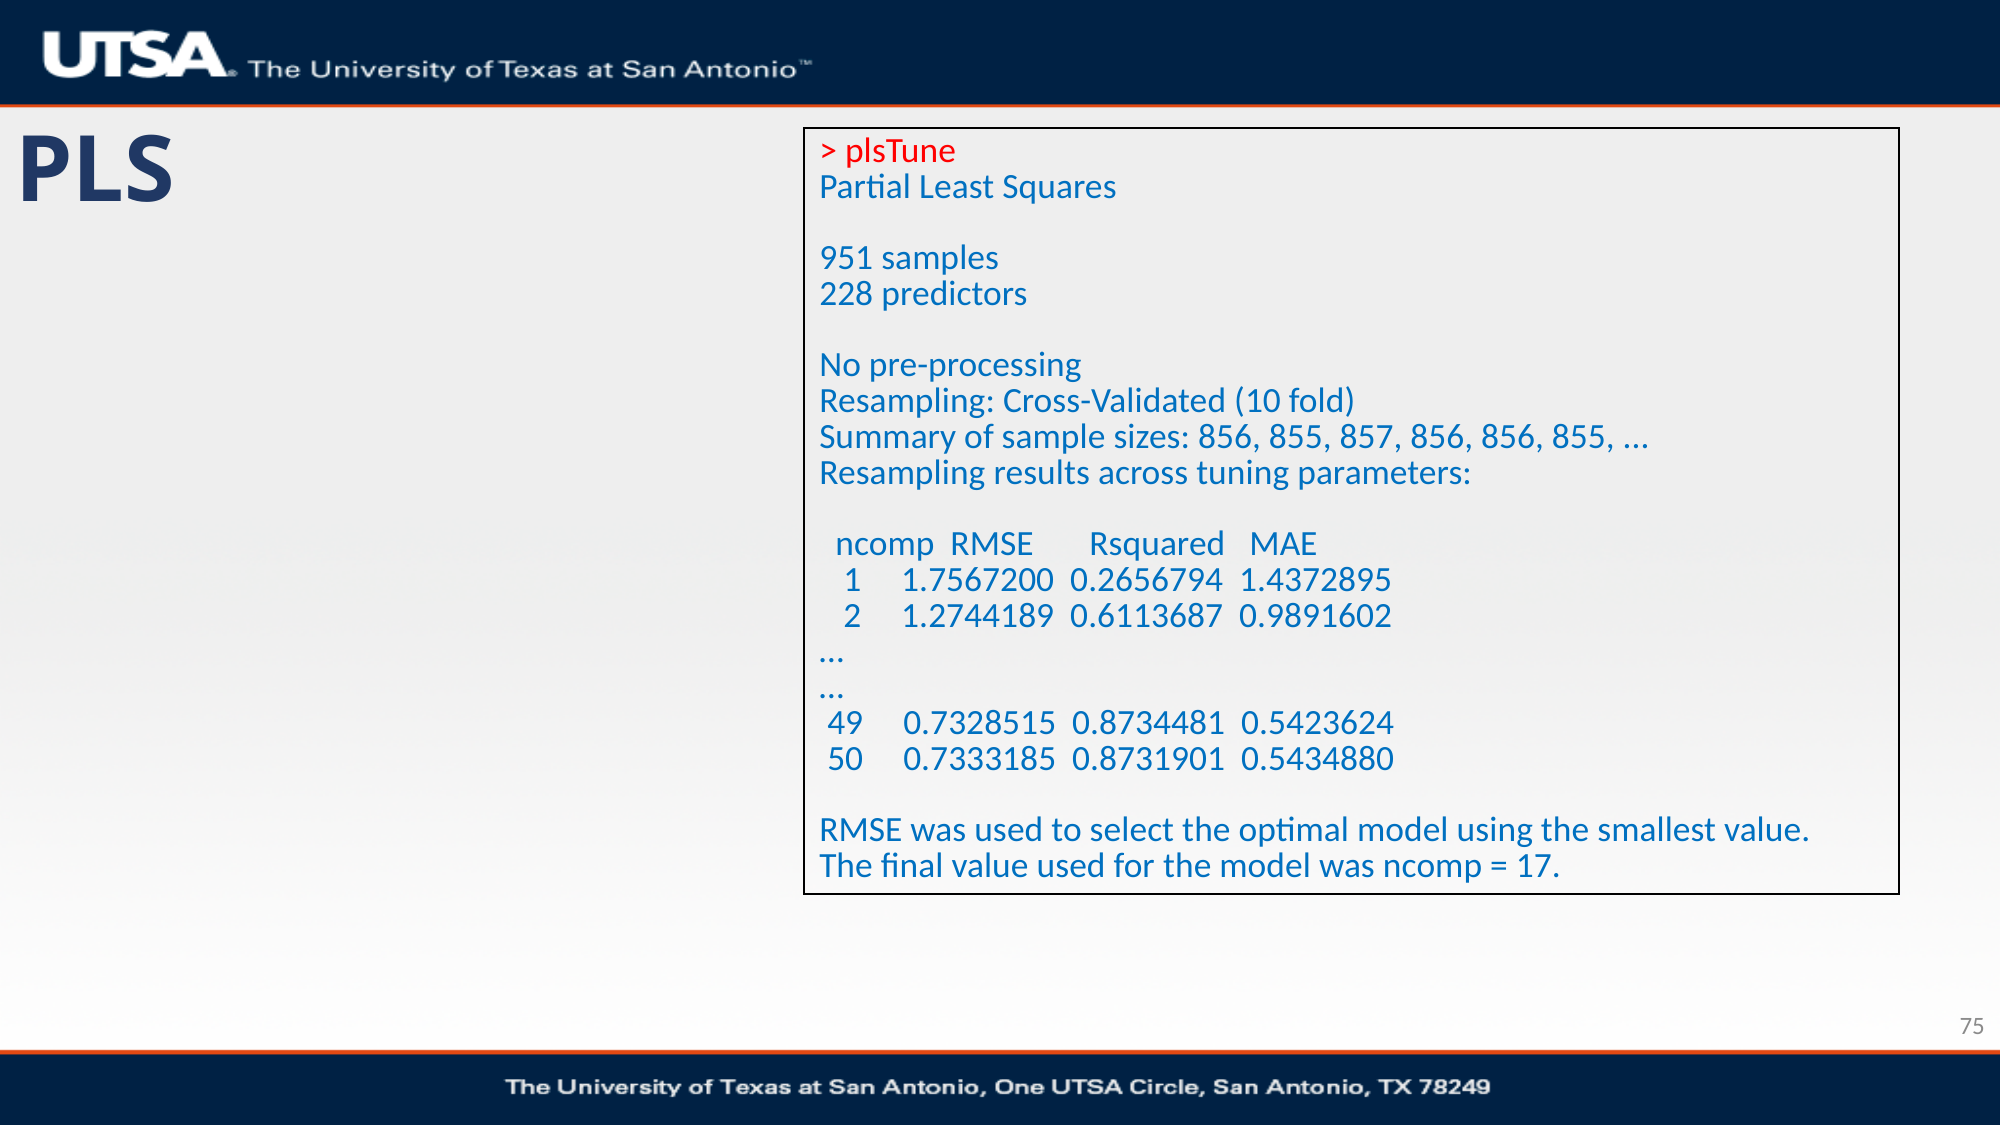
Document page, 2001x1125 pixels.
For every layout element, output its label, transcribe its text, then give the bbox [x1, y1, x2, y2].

title PLS [0, 109, 2000, 234]
picture [0, 234, 2000, 1125]
slide_number 75 [1550, 994, 2000, 1055]
picture [0, 0, 2000, 109]
table_header > plsTune Partial Least Squares 951 samples 228 predictors No pre-processing Resampling: Cross-Validated (10 fold) Summary of sample sizes: 856, 855, 857, 856, 856, 855, ... Resampling results across tuning parameters: ncomp RMSE Rsquared MAE 1 1.7567200 0.2656794 1.4372895 2 1.2744189 0.6113687 0.9891602 … … 49 0.7328515 0.8734481 0.5423624 50 0.7333185 0.8731901 0.5434880 RMSE was used to select the optimal model using the smallest value. The final value used for the model was ncomp = 17. [805, 129, 1898, 893]
